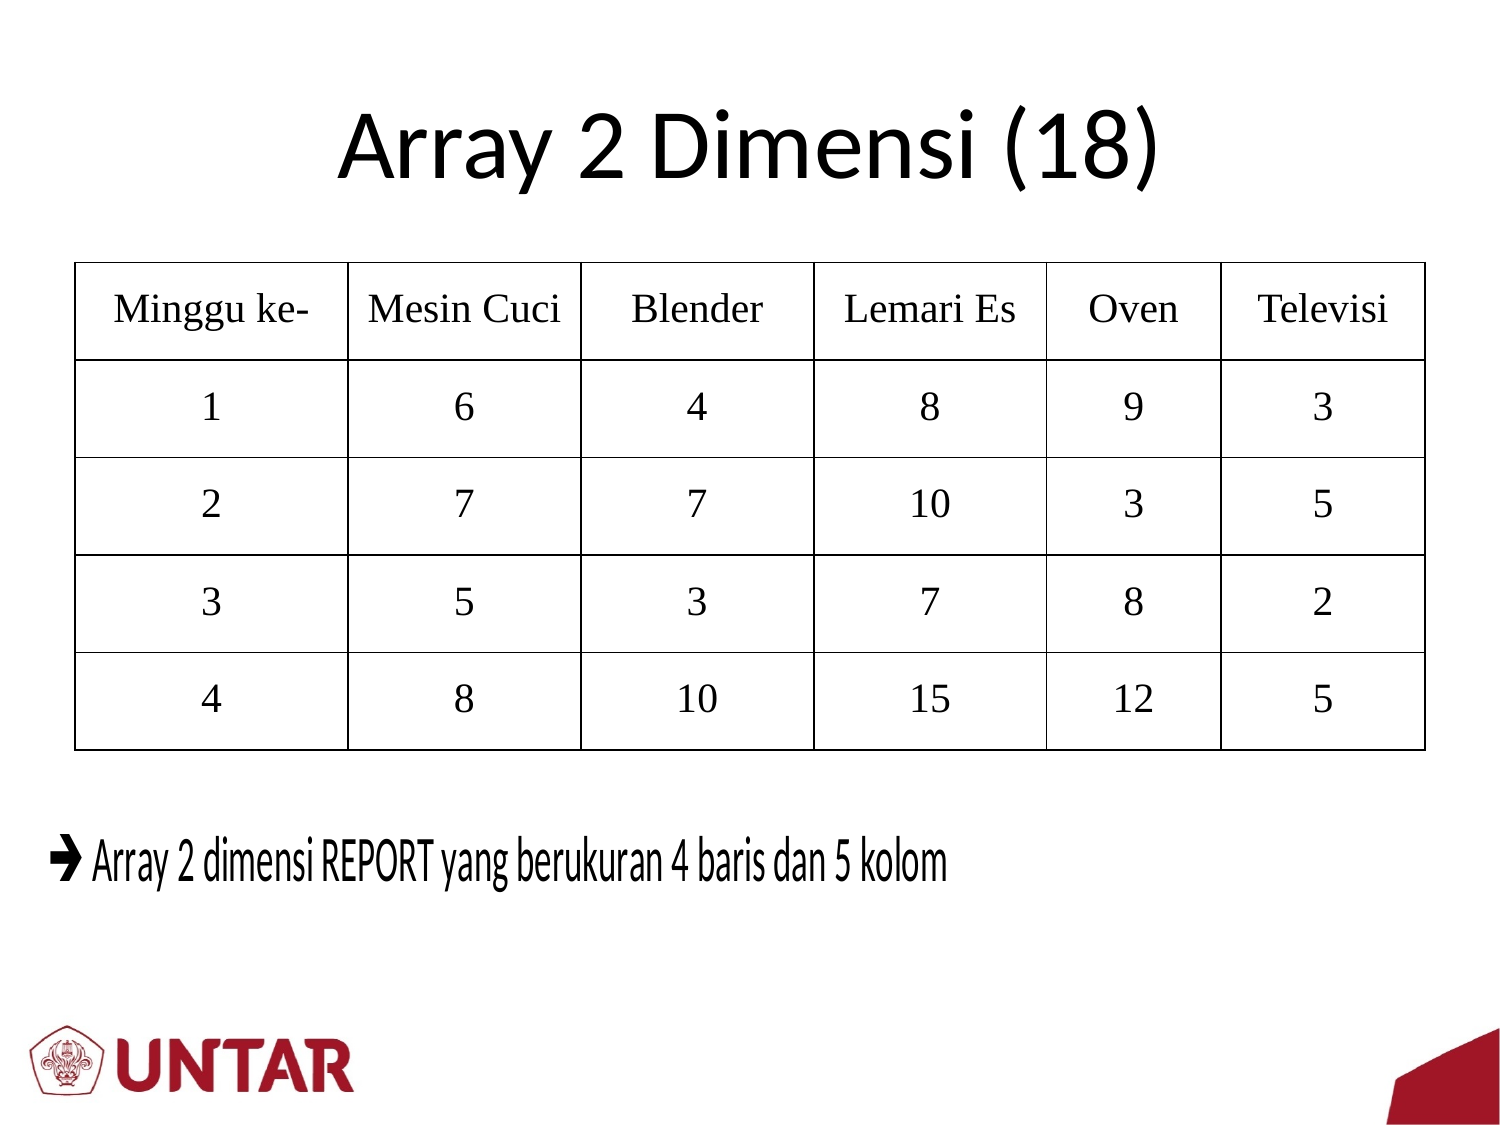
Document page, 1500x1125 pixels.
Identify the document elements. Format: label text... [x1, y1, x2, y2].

table_header Lemari Es [815, 263, 1046, 359]
table_cell 2 [1222, 556, 1424, 652]
table_cell 8 [1047, 556, 1220, 652]
table_header Blender [582, 263, 813, 359]
table_cell 1 [76, 361, 347, 457]
table_header Mesin Cuci [349, 263, 580, 359]
table_cell 5 [1222, 458, 1424, 554]
table_cell 9 [1047, 361, 1220, 457]
picture [0, 0, 1500, 1125]
table_cell 4 [582, 361, 813, 457]
table_cell 15 [815, 653, 1046, 749]
table_cell 3 [582, 556, 813, 652]
table_cell 5 [349, 556, 580, 652]
table_cell 3 [1222, 361, 1424, 457]
table_cell 2 [76, 458, 347, 554]
table_cell 8 [349, 653, 580, 749]
table_cell 10 [815, 458, 1046, 554]
table_header Oven [1047, 263, 1220, 359]
table_header Televisi [1222, 263, 1424, 359]
table_cell 10 [582, 653, 813, 749]
table_header Minggu ke- [76, 263, 347, 359]
table_cell 5 [1222, 653, 1424, 749]
title Array 2 Dimensi (18) [75, 45, 1425, 233]
table_cell 7 [582, 458, 813, 554]
table_cell 6 [349, 361, 580, 457]
table_cell 7 [815, 556, 1046, 652]
table_cell 3 [1047, 458, 1220, 554]
table_cell 8 [815, 361, 1046, 457]
table_cell 12 [1047, 653, 1220, 749]
table_cell 4 [76, 653, 347, 749]
table_cell 3 [76, 556, 347, 652]
table_cell 7 [349, 458, 580, 554]
